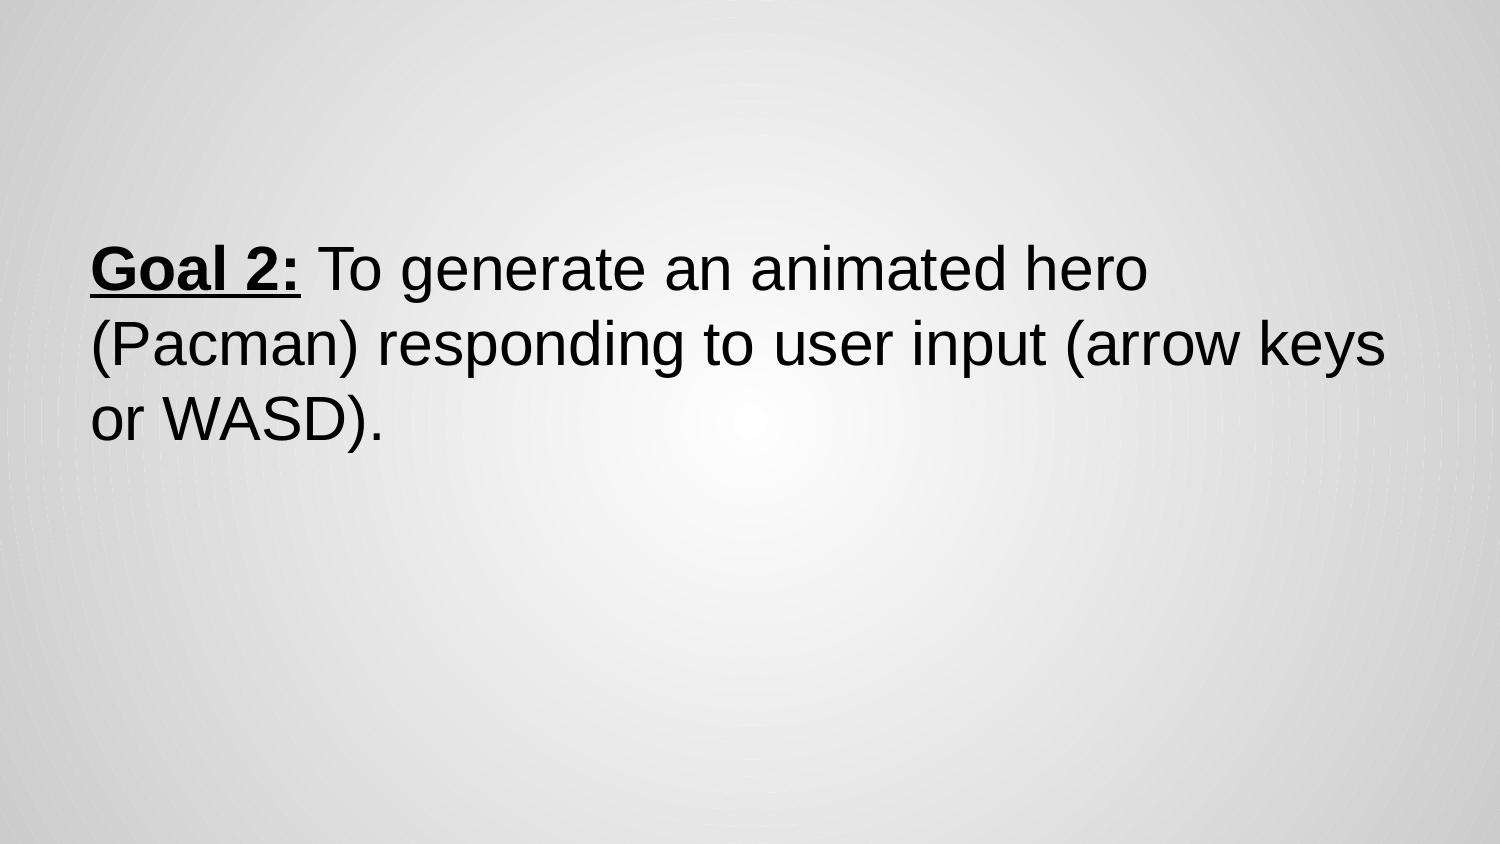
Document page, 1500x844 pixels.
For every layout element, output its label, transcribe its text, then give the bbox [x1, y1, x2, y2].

list Goal 2: To generate an animated hero (Pacman) responding to user input (arrow keys or WASD). [75, 213, 1425, 825]
